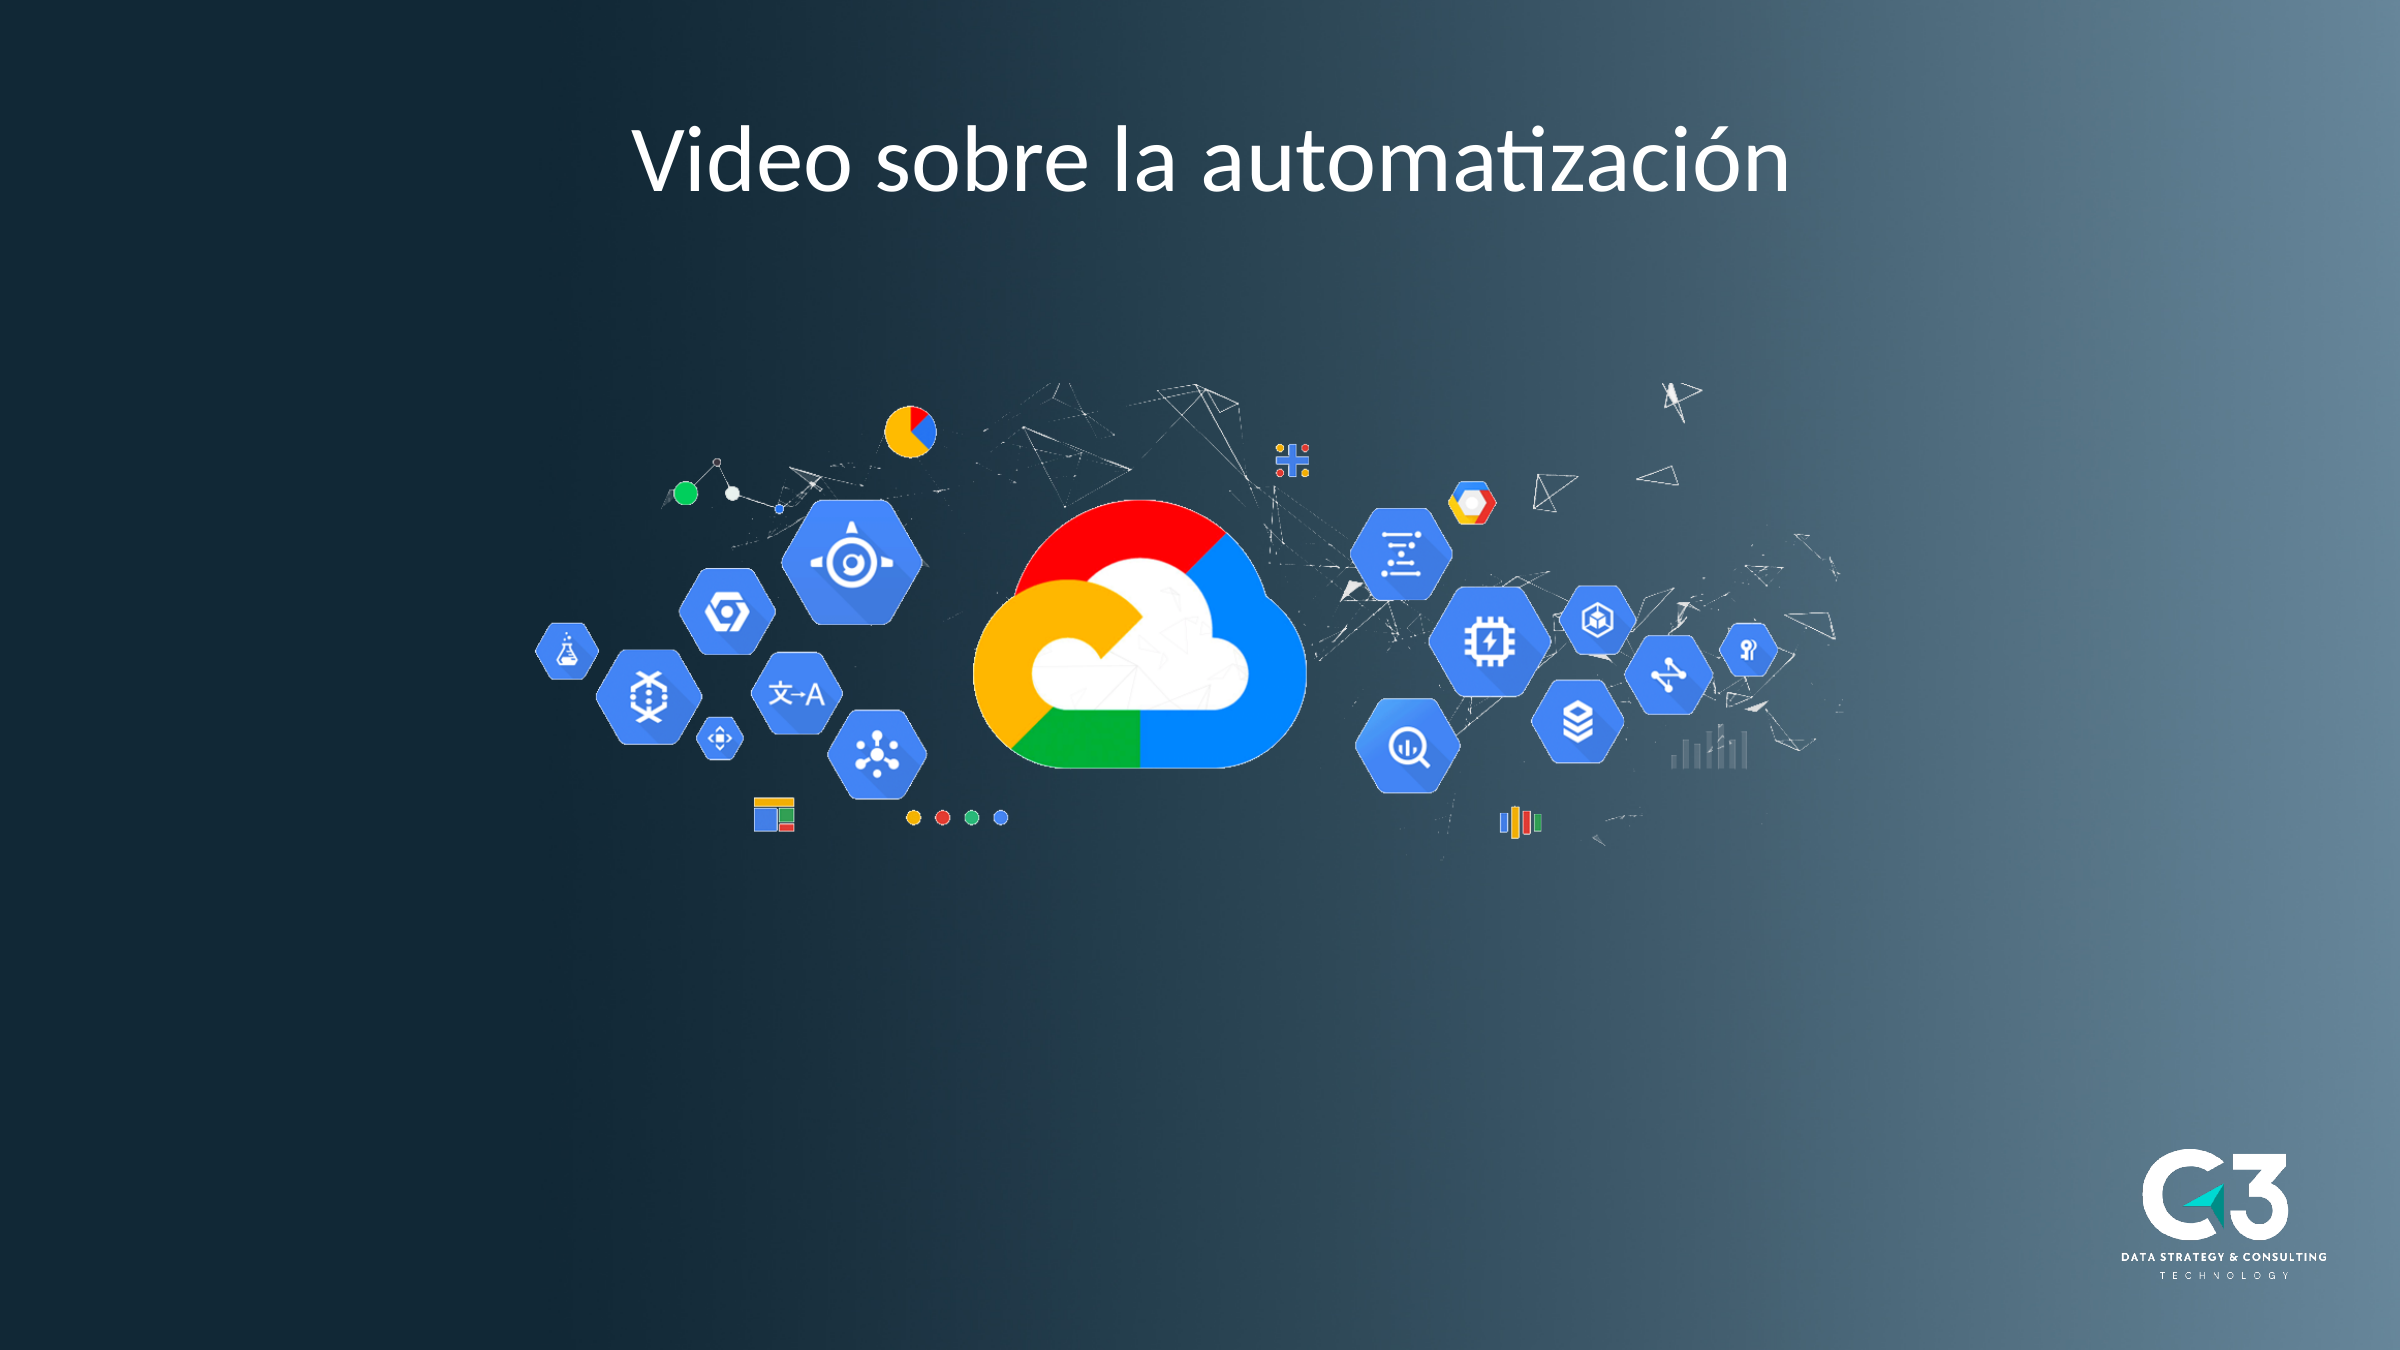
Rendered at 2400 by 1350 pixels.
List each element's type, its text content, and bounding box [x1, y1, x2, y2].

text_box Video sobre la automatización [501, 91, 1923, 266]
picture [0, 0, 2400, 1350]
